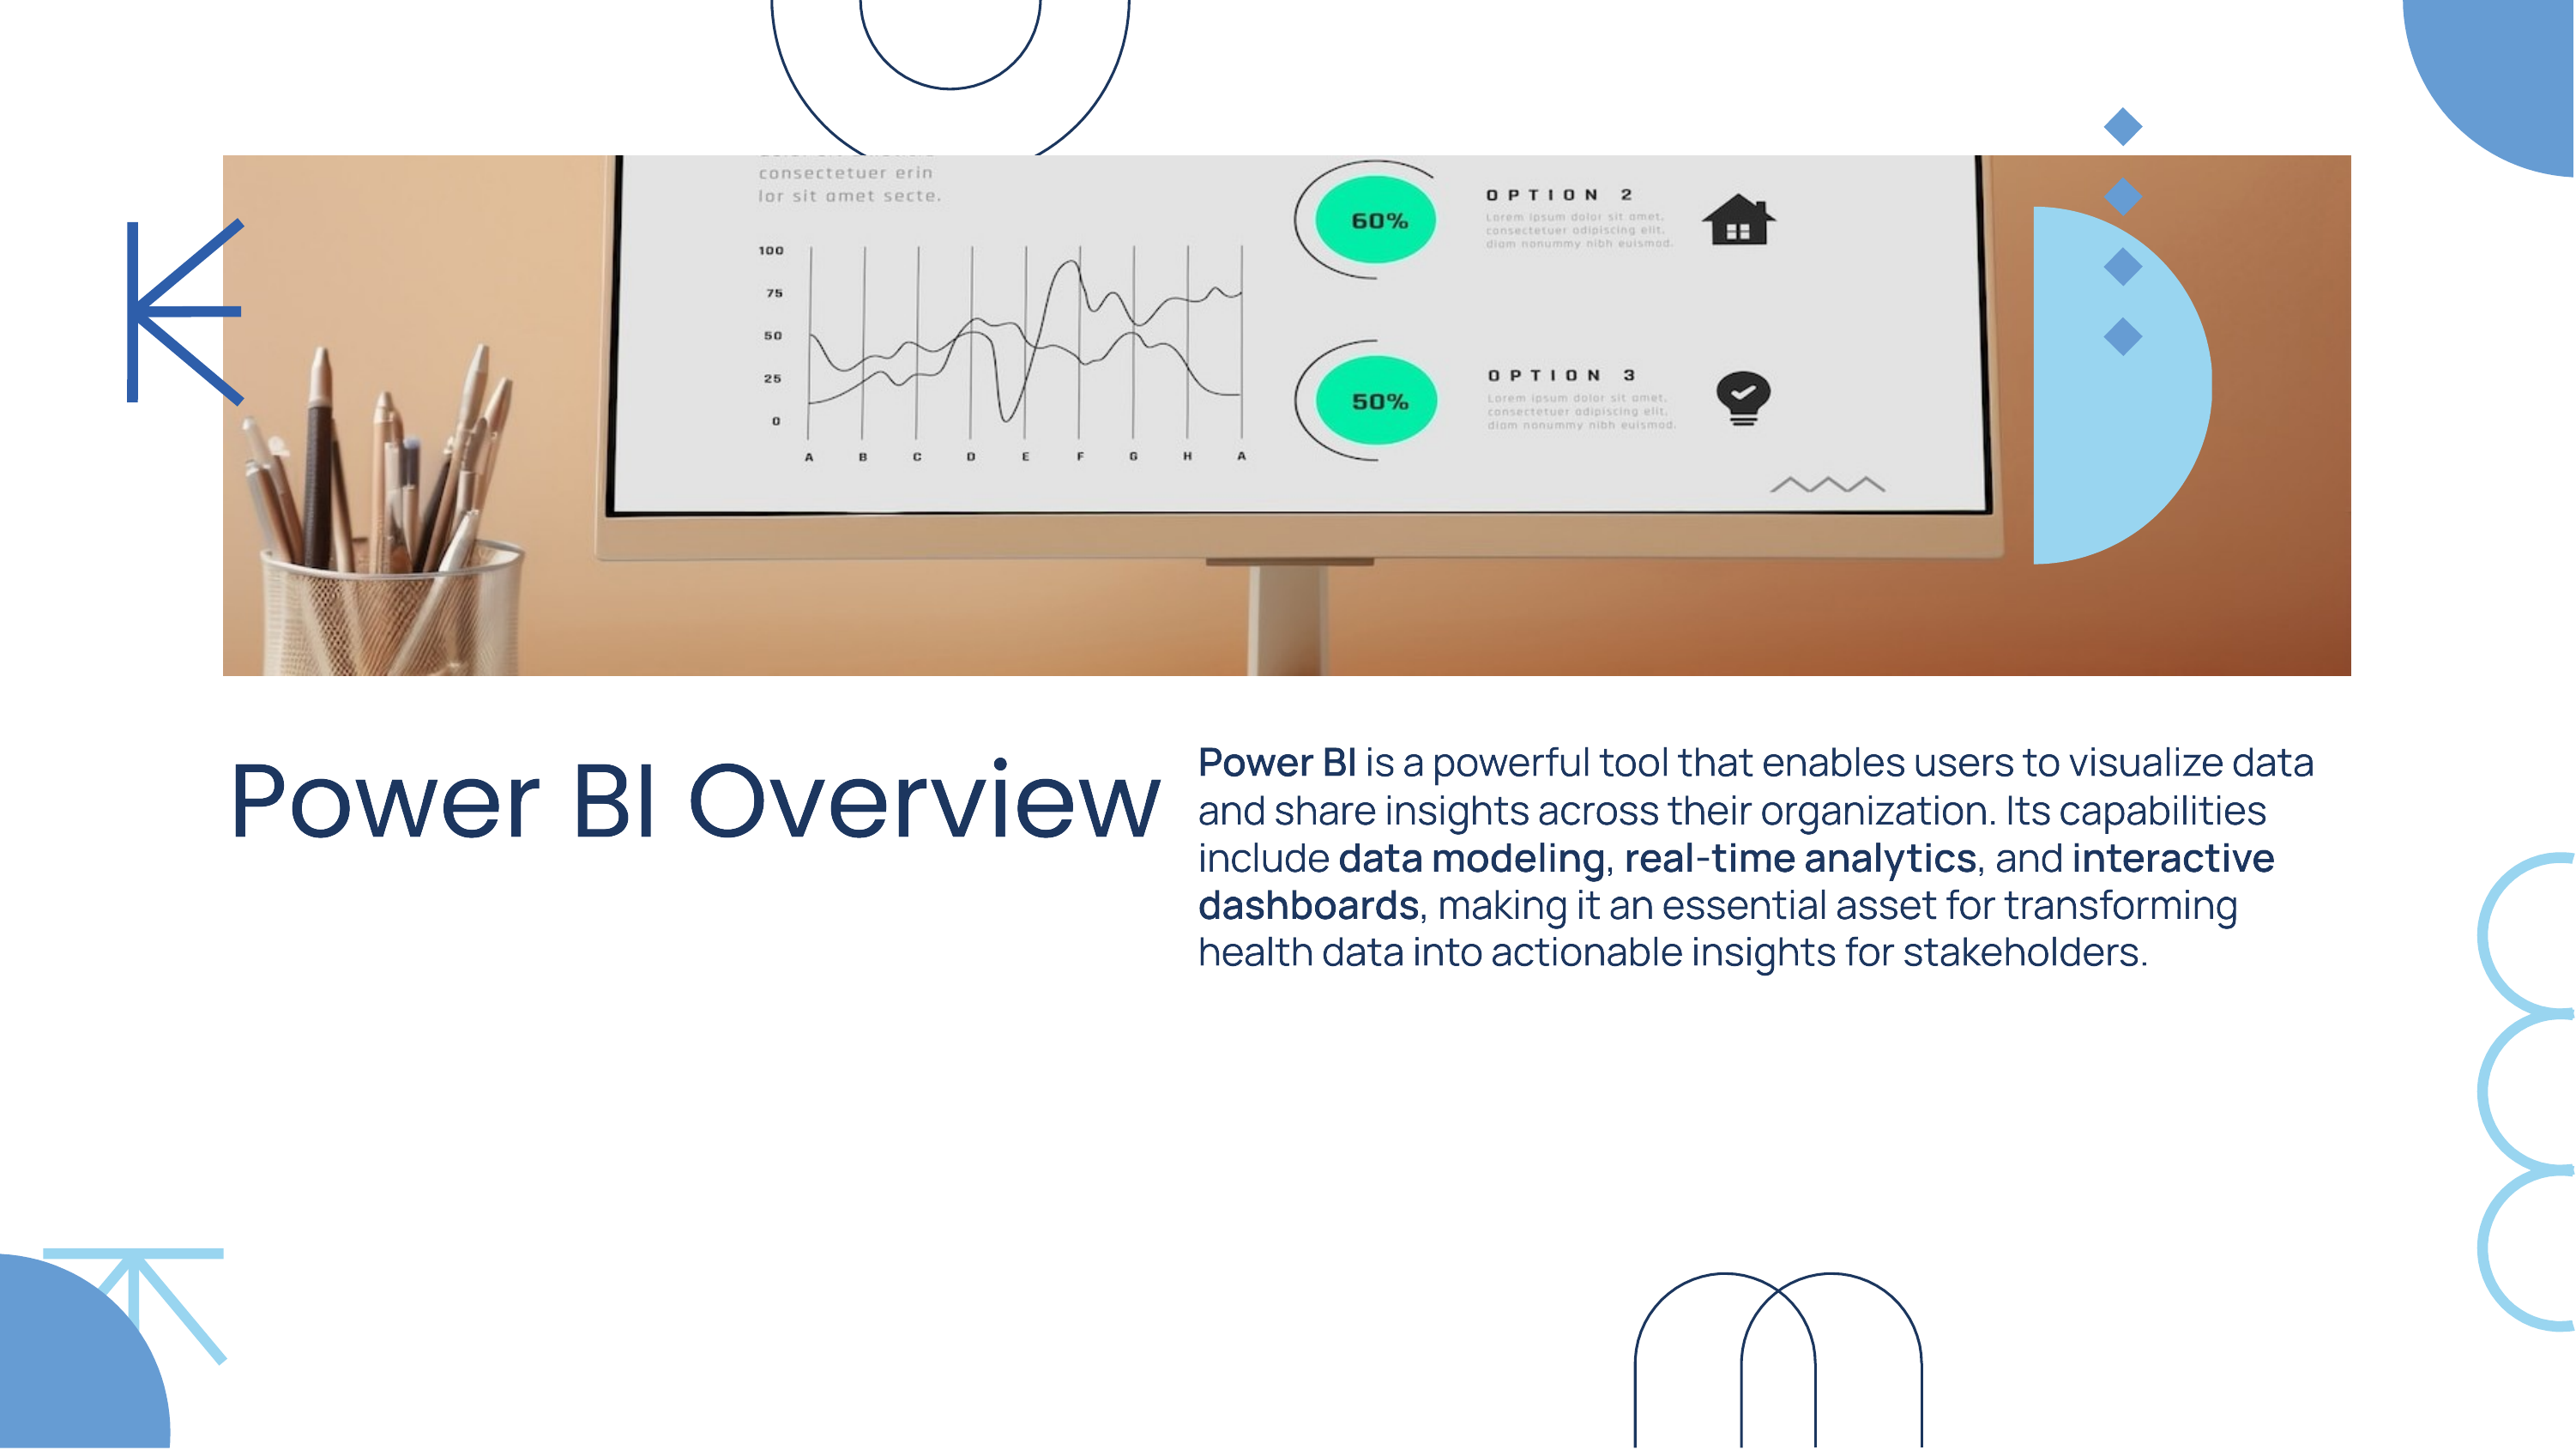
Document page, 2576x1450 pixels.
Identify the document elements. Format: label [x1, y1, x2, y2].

text_box [2103, 107, 2143, 147]
text_box [1633, 1272, 1923, 1450]
text_box [223, 154, 2351, 676]
text_box [0, 1254, 171, 1448]
picture [227, 728, 1164, 873]
text_box [2482, 857, 2573, 1327]
text_box [2403, 0, 2573, 178]
picture [1198, 734, 2317, 978]
text_box [771, 0, 1130, 152]
